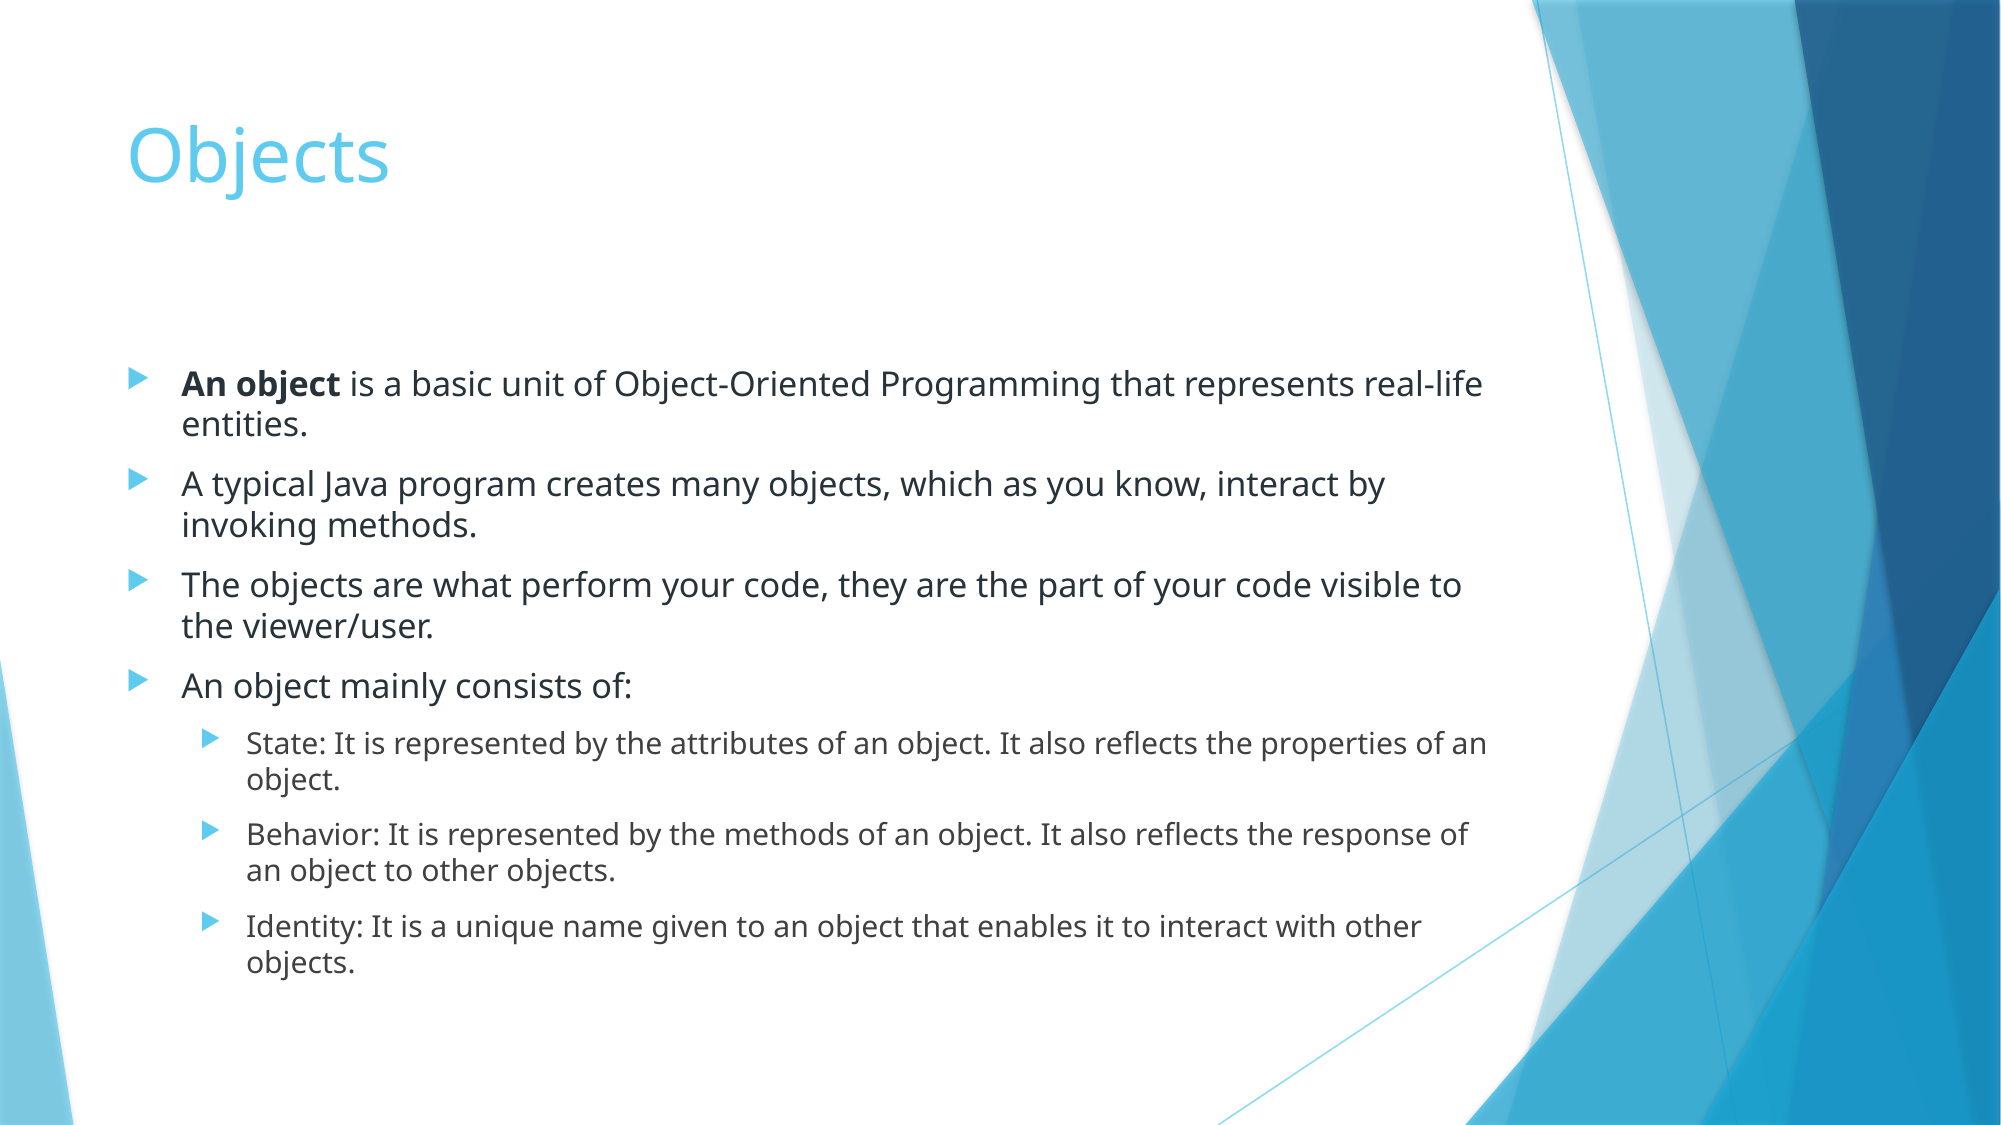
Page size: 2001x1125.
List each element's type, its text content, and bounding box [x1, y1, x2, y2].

list An object is a basic unit of Object-Oriented Programming that represents real-life entities. A typical Java program creates many objects, which as you know, interact by invoking methods. The objects are what perform your code, they are the part of your code visible to the viewer/user. An object mainly consists of: State: It is represented by the attributes of an object. It also reflects the properties of an object. Behavior: It is represented by the methods of an object. It also reflects the response of an object to other objects. Identity: It is a unique name given to an object that enables it to interact with other objects. [111, 354, 1522, 992]
title Objects [111, 99, 1522, 317]
